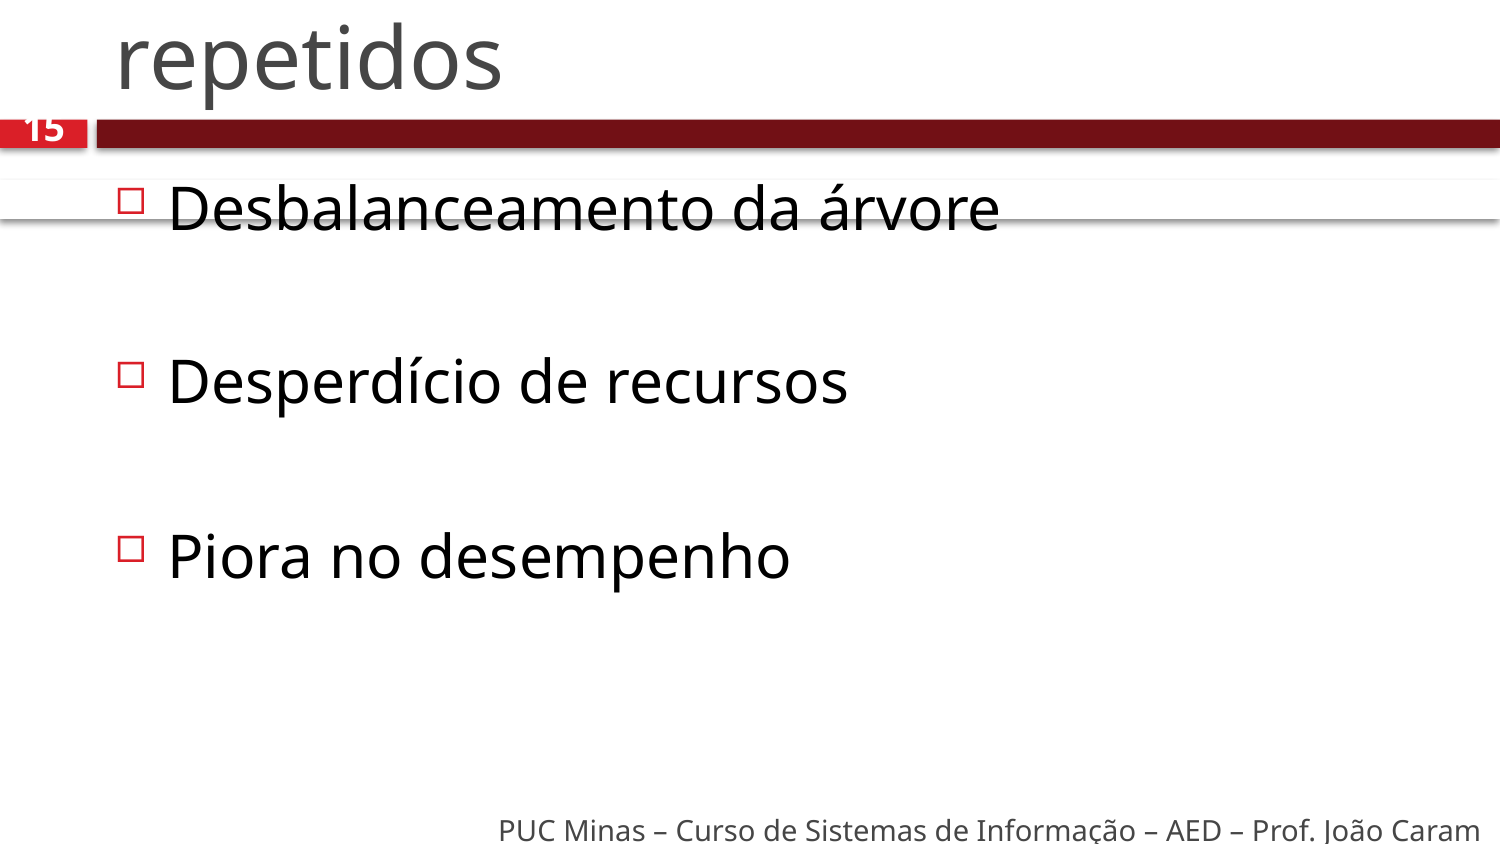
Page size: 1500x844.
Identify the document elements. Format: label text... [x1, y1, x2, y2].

slide_number 15 [0, 114, 88, 145]
footer PUC Minas – Curso de Sistemas de Informação – AED – Prof. João Caram [159, 807, 1497, 844]
list Desbalanceamento da árvore Desperdício de recursos Piora no desempenho [99, 161, 1483, 800]
title ABB com valores de chave repetidos [99, 19, 1483, 115]
